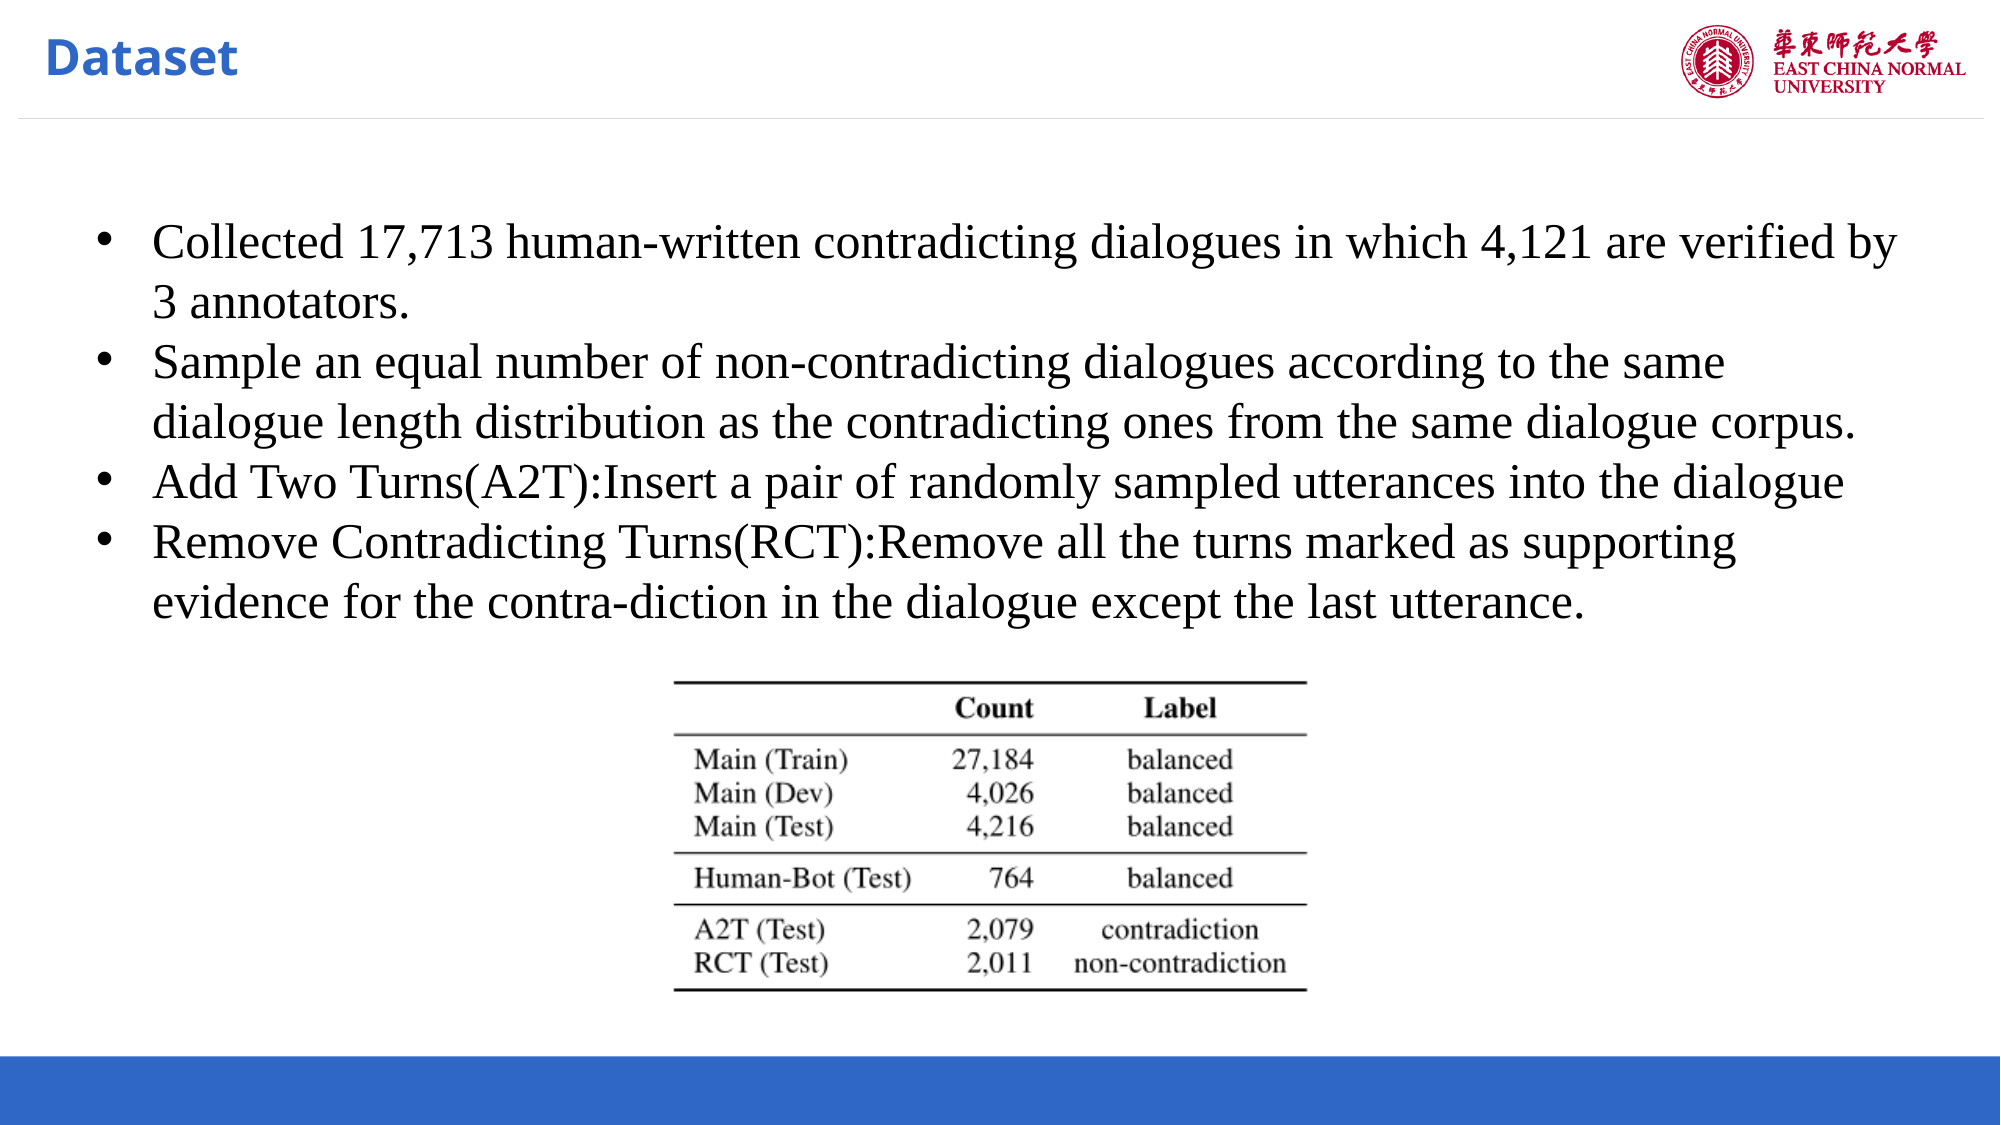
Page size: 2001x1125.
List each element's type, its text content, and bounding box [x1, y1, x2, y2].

picture [660, 679, 1317, 998]
text_box Collected 17,713 human-written contradicting dialogues in which 4,121 are verified by 3 annotators. Sample an equal number of non-contradicting dialogues according to the same dialogue length distribution as the contradicting ones from the same dialogue corpus. Add Two Turns(A2T):Insert a pair of randomly sampled utterances into the dialogue Remove Contradicting Turns(RCT):Remove all the turns marked as supporting evidence for the contra-diction in the dialogue except the last utterance. [81, 201, 1919, 636]
text_box Dataset [29, 17, 1529, 93]
picture [1663, 11, 1985, 110]
